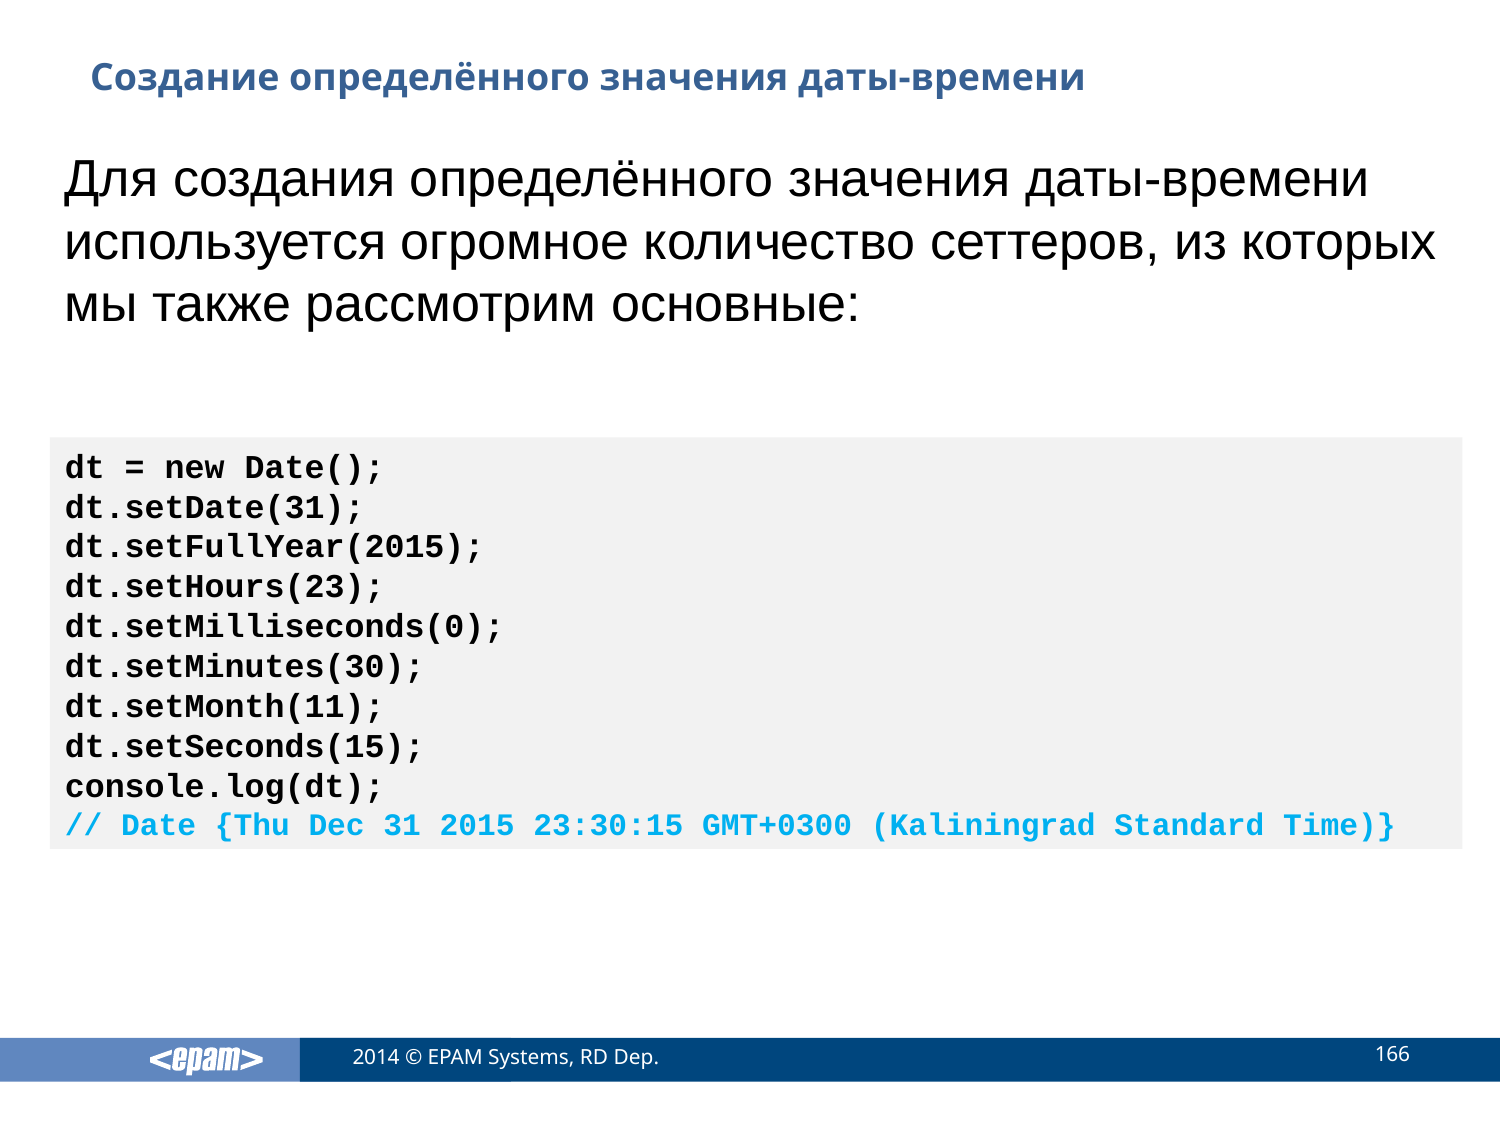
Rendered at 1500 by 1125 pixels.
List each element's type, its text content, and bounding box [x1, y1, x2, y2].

title Создание определённого значения даты-времени [75, 45, 1425, 137]
text_box Для создания определённого значения даты-времени используется огромное количество сеттеров, из которых мы также рассмотрим основные: [49, 137, 1463, 340]
slide_number 166 [1262, 1025, 1425, 1085]
text_box dt = new Date(); dt.setDate(31); dt.setFullYear(2015); dt.setHours(23); dt.setMilliseconds(0); dt.setMinutes(30); dt.setMonth(11); dt.setSeconds(15); console.log(dt); // Date {Thu Dec 31 2015 23:30:15 GMT+0300 (Kaliningrad Standard Time)} [49, 437, 1463, 849]
footer 2014 © EPAM Systems, RD Dep. [337, 1028, 738, 1088]
